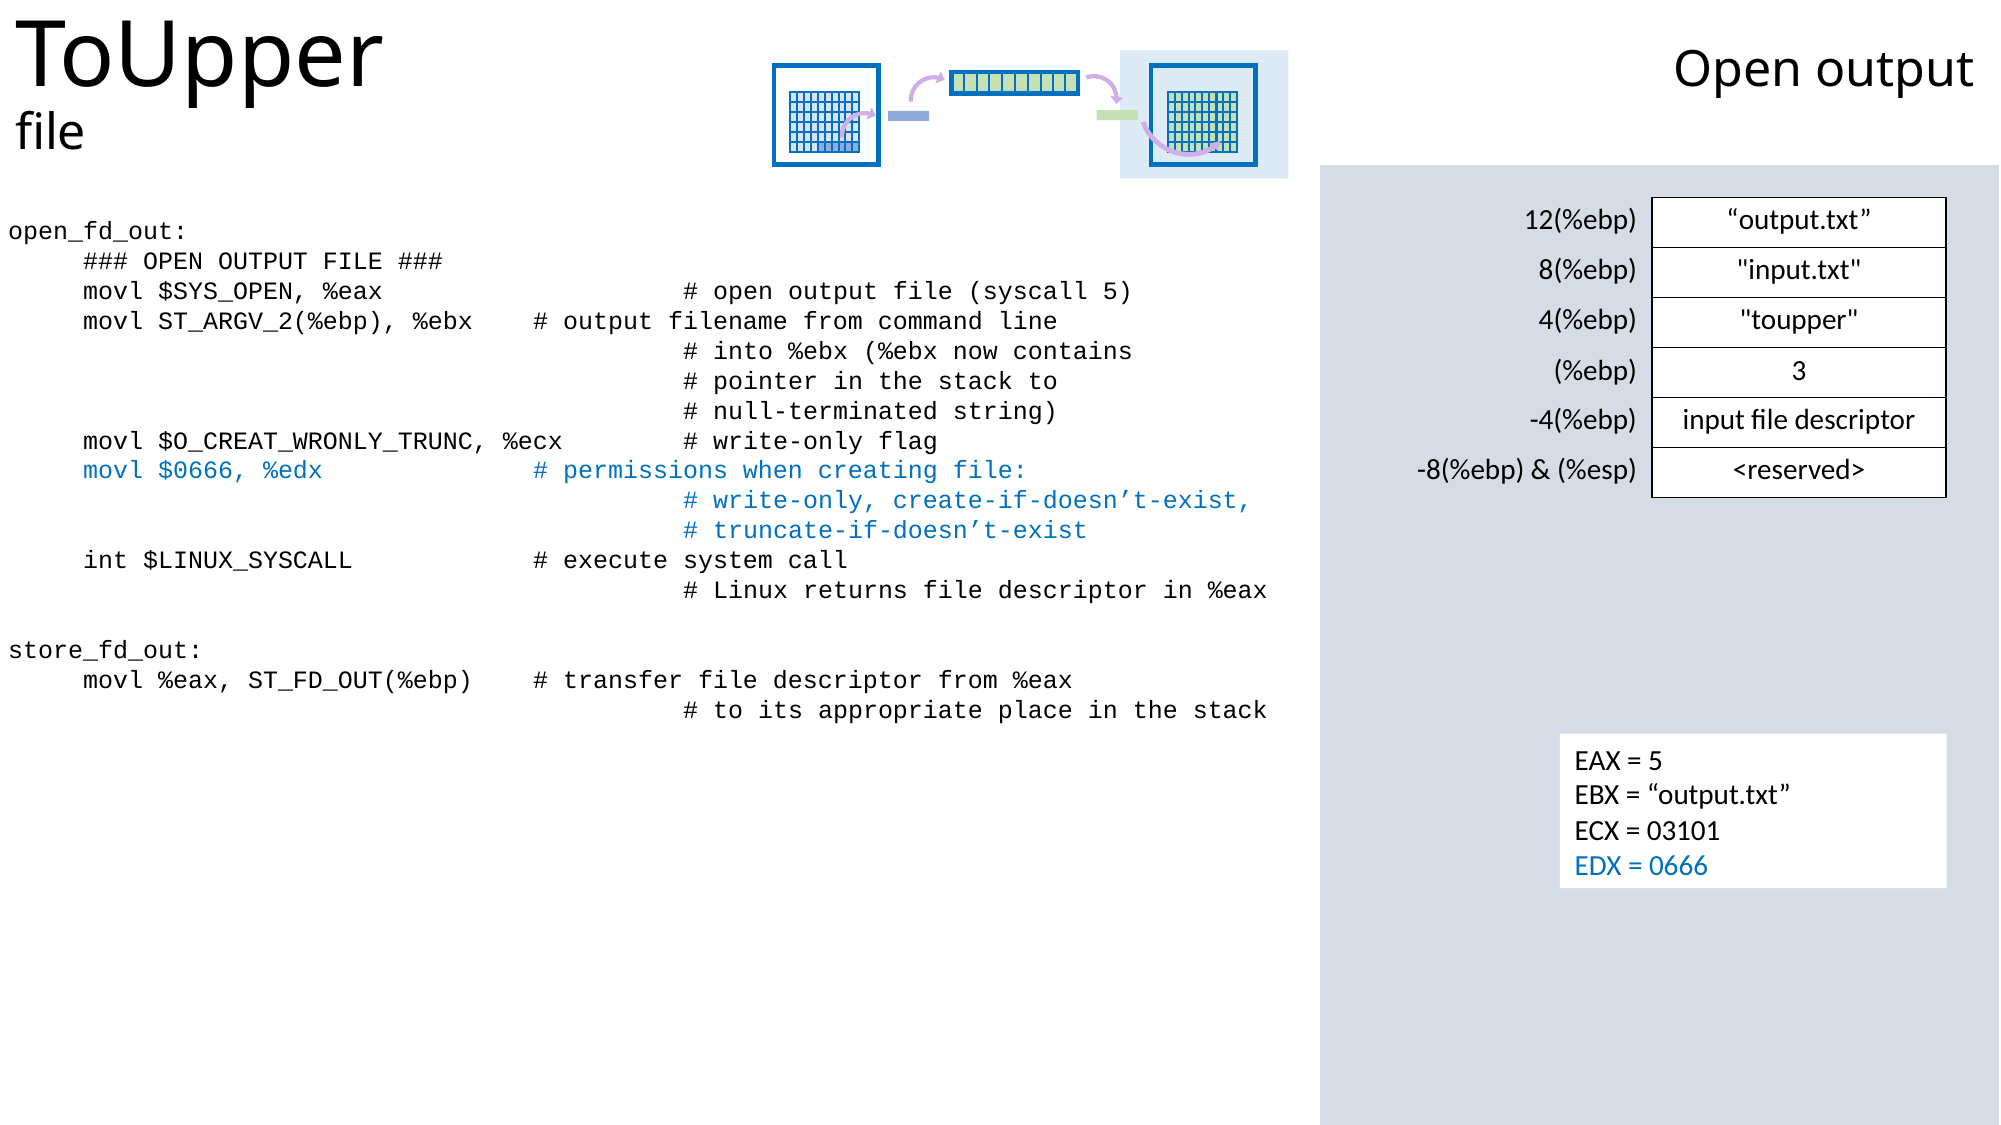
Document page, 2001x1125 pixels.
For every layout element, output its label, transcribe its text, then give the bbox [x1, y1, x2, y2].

text_box [1320, 165, 1999, 1125]
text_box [773, 65, 1256, 165]
text_box ToUpper Open output file [0, 0, 2000, 193]
text_box EAX = 5 EBX = “output.txt” ECX = 03101 EDX = 0666 [1559, 733, 1947, 889]
text_box open_fd_out: ### OPEN OUTPUT FILE ### movl $SYS_OPEN, %eax # open output file (syscall 5) movl ST_ARGV_2(%ebp), %ebx # output filename from command line # into %ebx (%ebx now contains # pointer in the stack to # null-terminated string) movl $O_CREAT_WRONLY_TRUNC, %ecx # write-only flag movl $0666, %edx # permissions when creating file: # write-only, create-if-doesn’t-exist, # truncate-if-doesn’t-exist int $LINUX_SYSCALL # execute system call # Linux returns file descriptor in %eax store_fd_out: movl %eax, ST_FD_OUT(%ebp) # transfer file descriptor from %eax # to its appropriate place in the stack [0, 147, 1283, 731]
